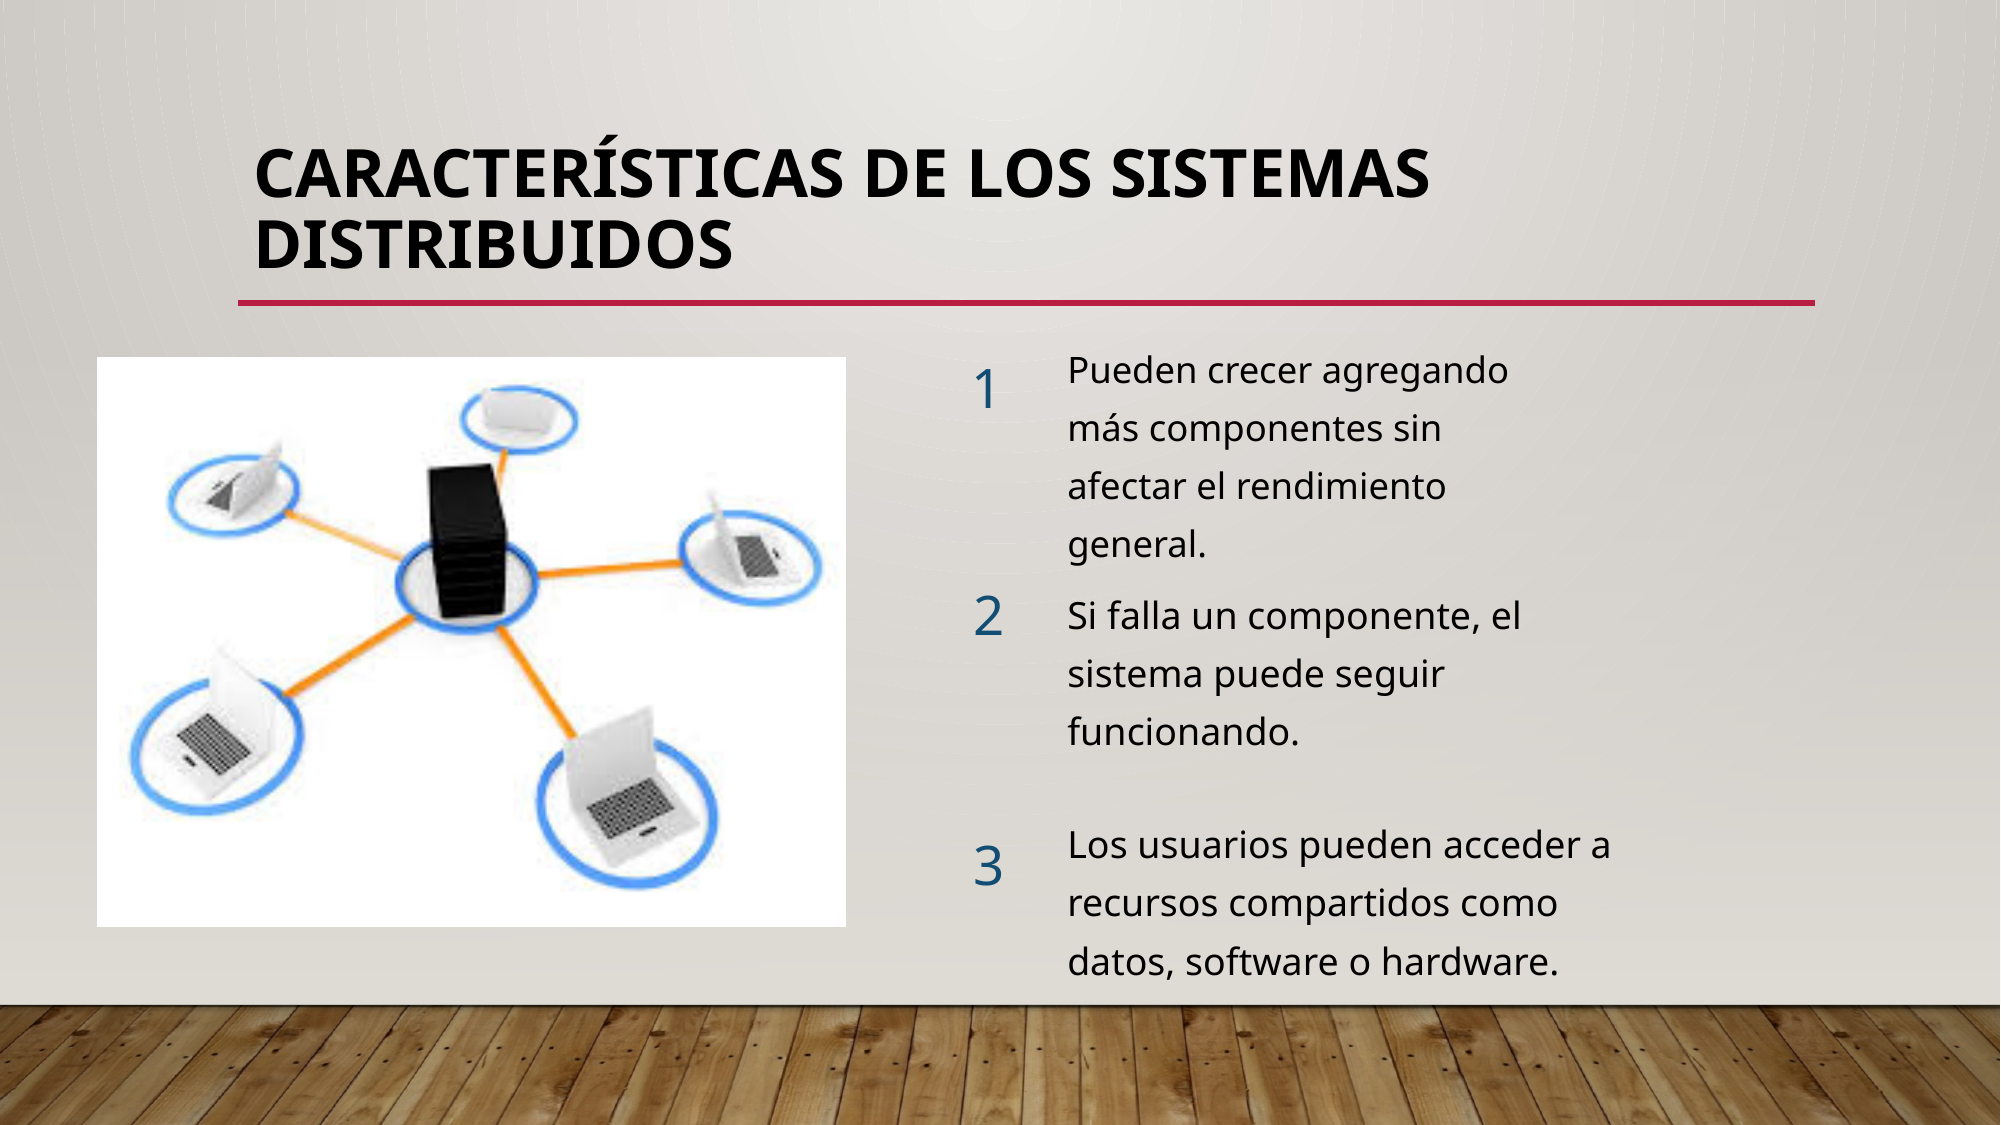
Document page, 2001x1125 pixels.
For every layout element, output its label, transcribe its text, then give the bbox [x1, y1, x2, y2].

text_box 2 [974, 571, 1005, 640]
text_box Pueden crecer agregando más componentes sin afectar el rendimiento general. [1052, 324, 1571, 500]
text_box Si falla un componente, el sistema puede seguir funcionando. [1052, 570, 1571, 688]
text_box 3 [973, 820, 1005, 890]
title Características de los sistemas distribuidos [238, 131, 1814, 305]
text_box Los usuarios pueden acceder a recursos compartidos como datos, software o hardware. [1052, 800, 1691, 1029]
text_box 1 [974, 343, 1000, 413]
picture [0, 1005, 2000, 1125]
picture [96, 357, 846, 927]
